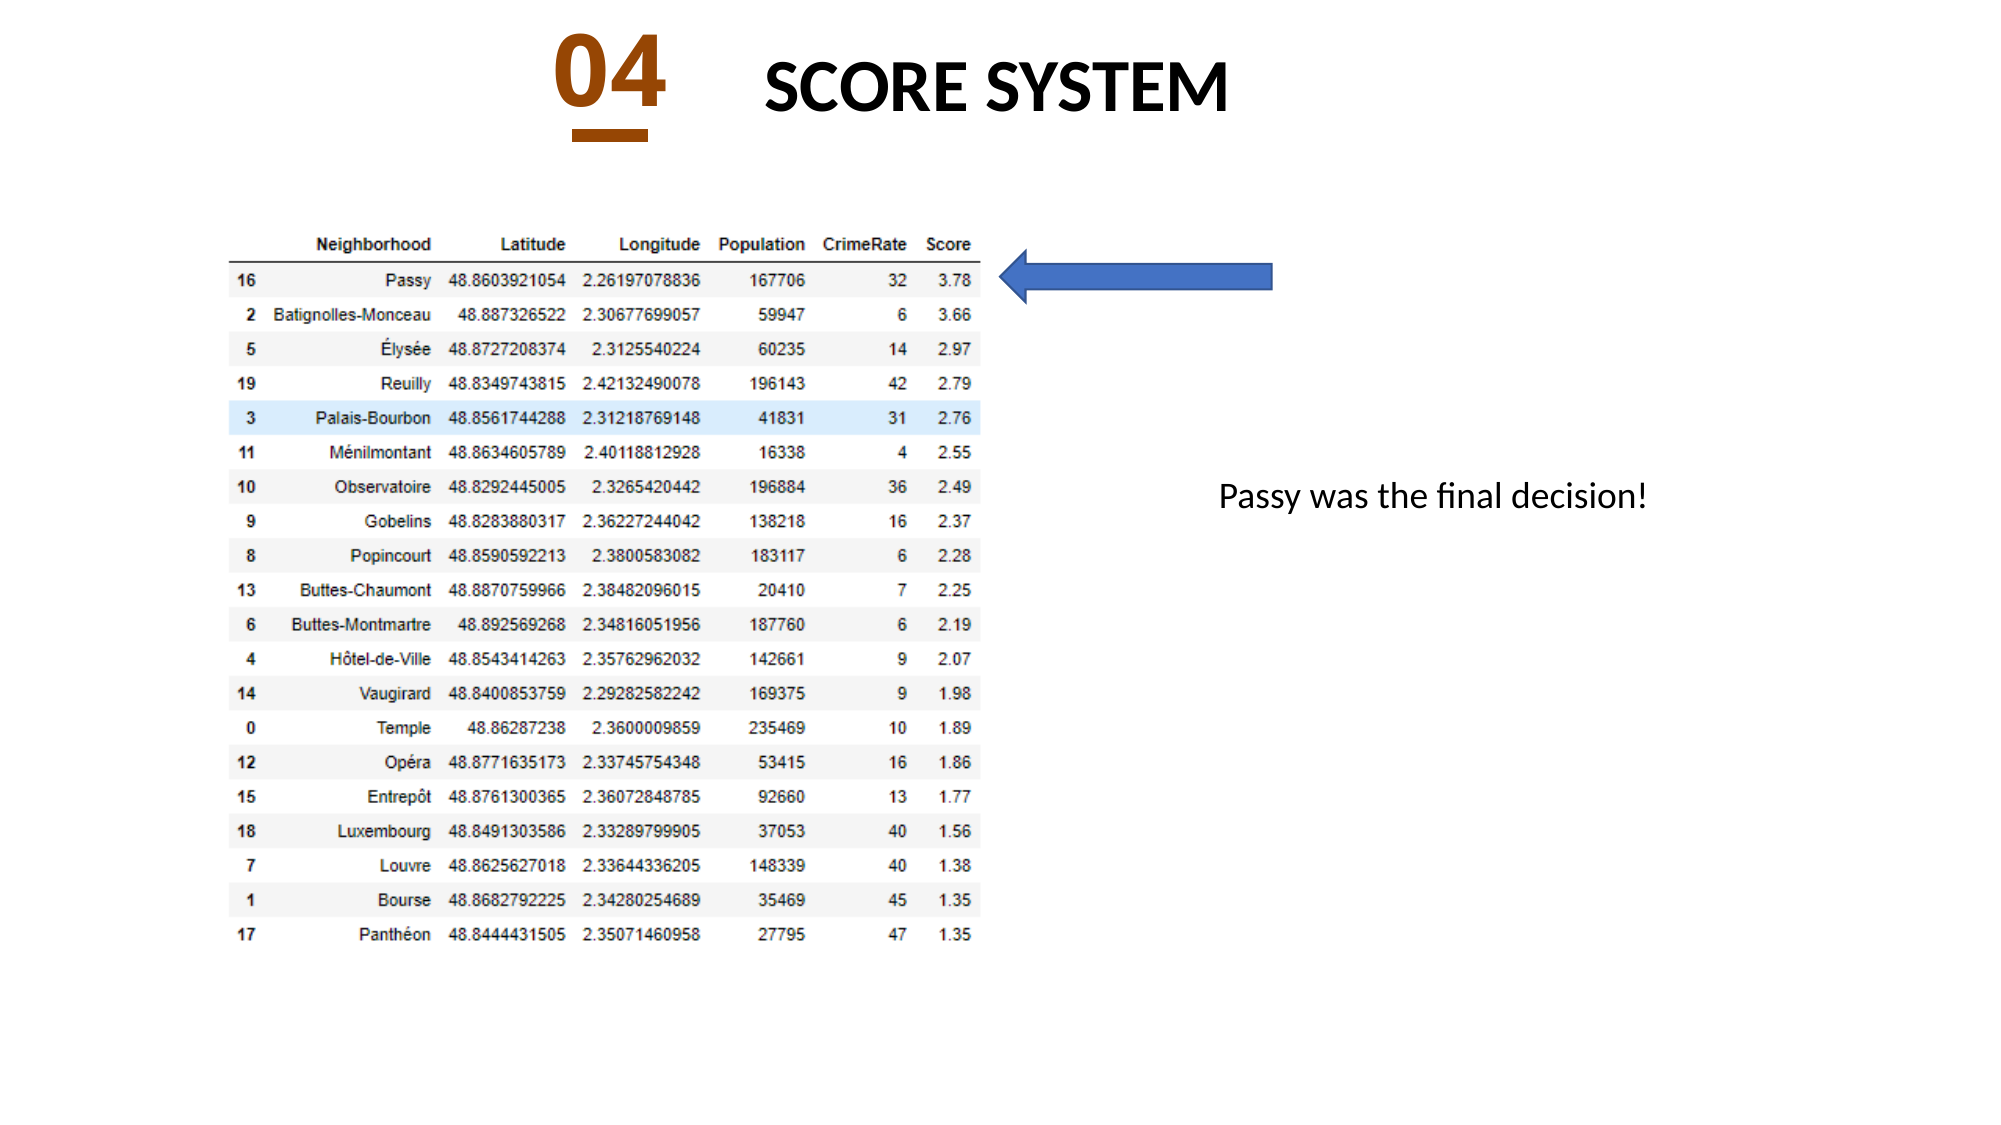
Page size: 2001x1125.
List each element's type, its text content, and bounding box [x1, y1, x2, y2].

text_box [538, 0, 686, 136]
text_box [1001, 248, 1273, 305]
text_box SCORE SYSTEM [686, 29, 1315, 135]
picture [223, 227, 1001, 972]
text_box Passy was the final decision! [1204, 463, 1822, 524]
